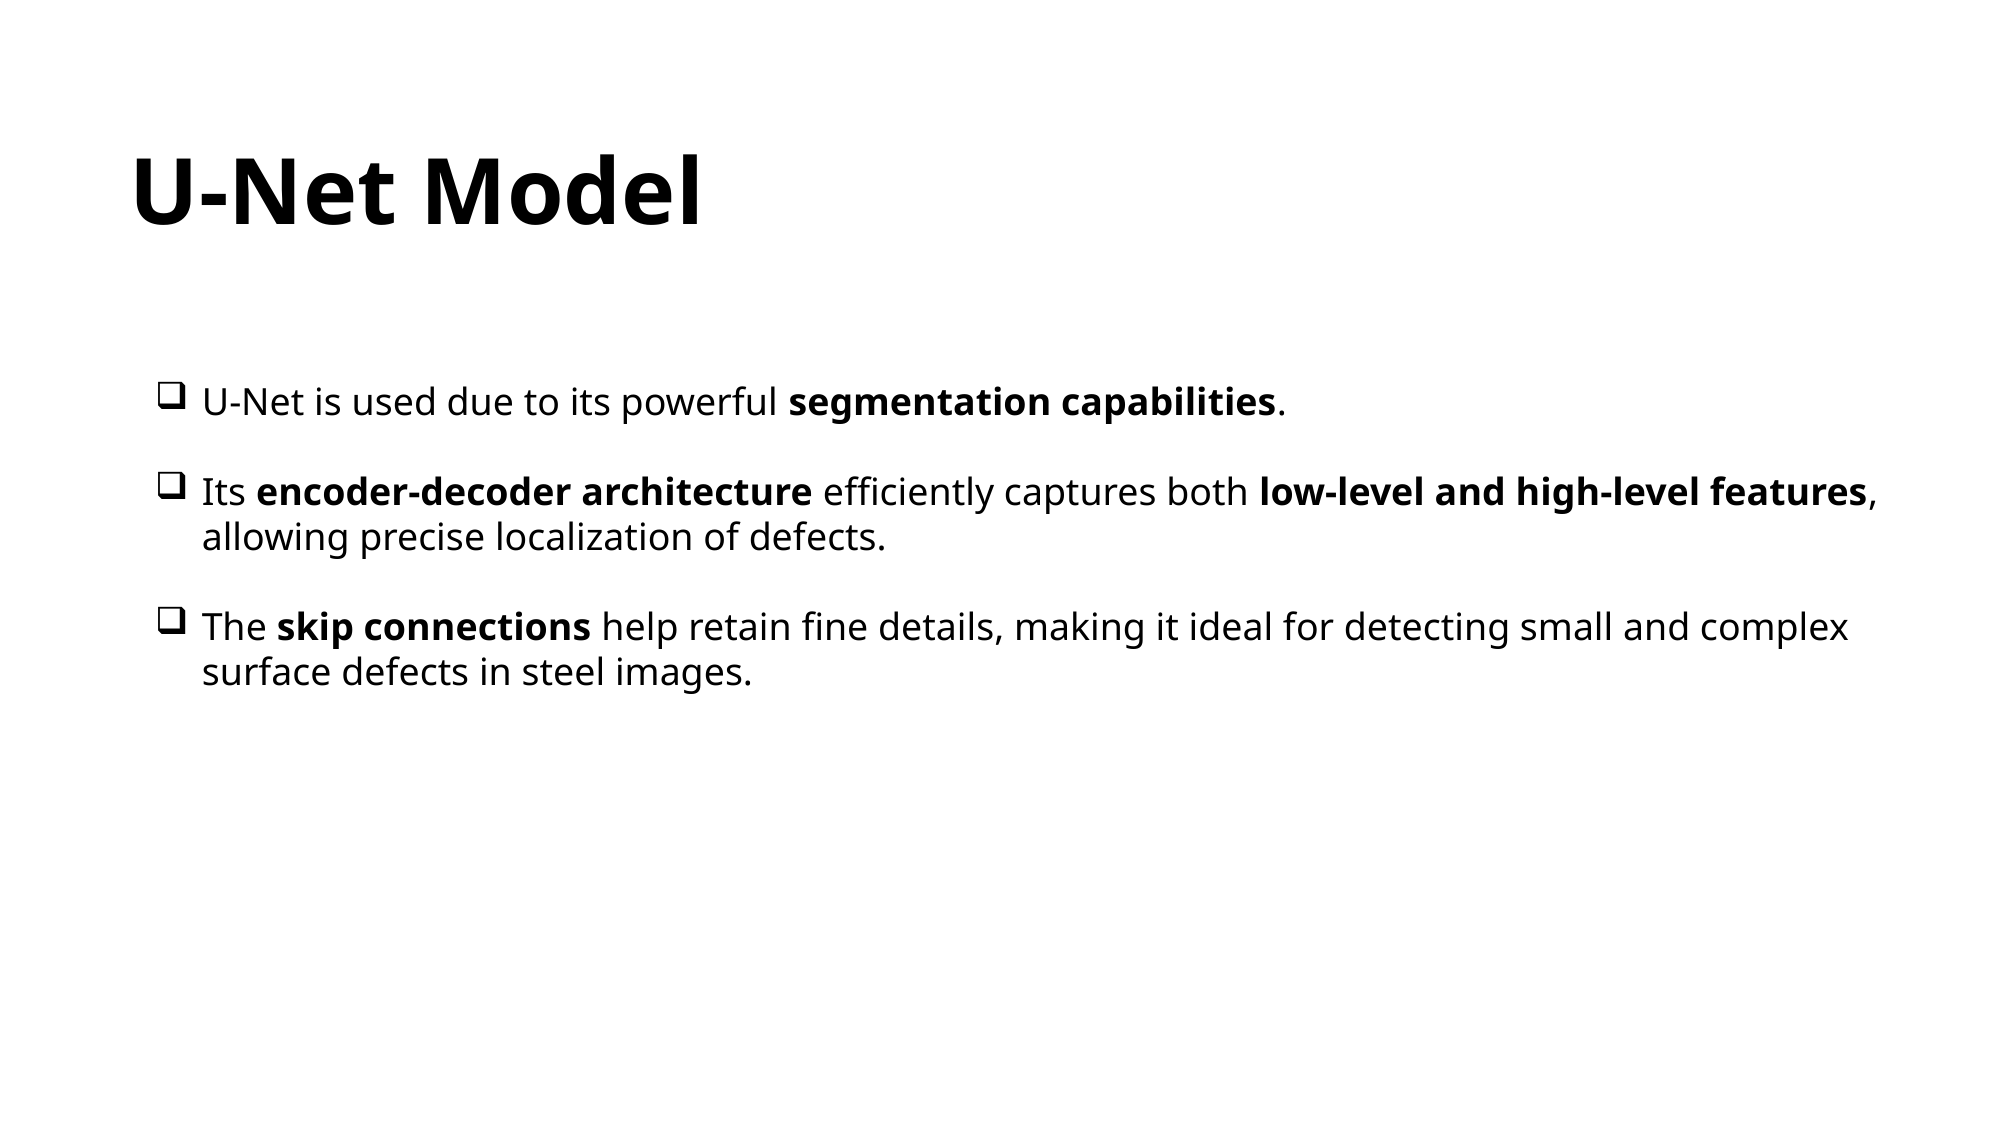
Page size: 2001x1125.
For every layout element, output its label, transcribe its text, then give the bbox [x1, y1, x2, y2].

text_box U-Net Model [115, 125, 743, 251]
text_box U-Net is used due to its powerful segmentation capabilities. Its encoder-decoder architecture efficiently captures both low-level and high-level features, allowing precise localization of defects. The skip connections help retain fine details, making it ideal for detecting small and complex surface defects in steel images. [140, 370, 1944, 701]
